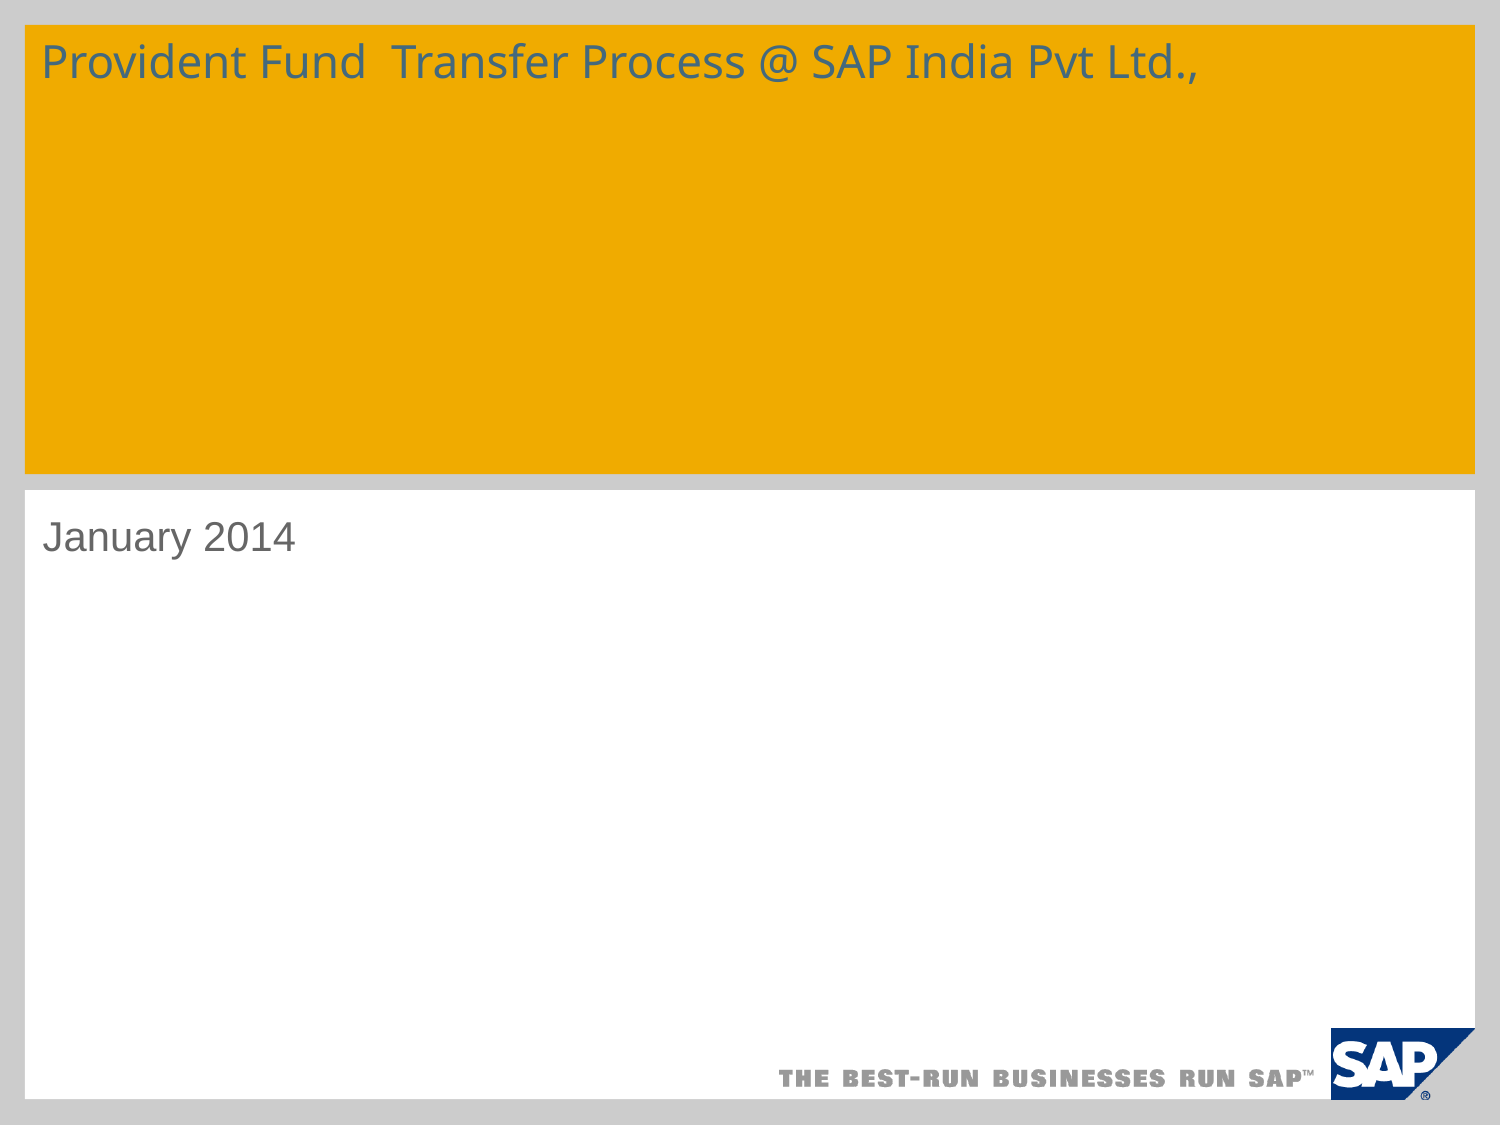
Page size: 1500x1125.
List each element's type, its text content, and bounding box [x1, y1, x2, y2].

title Provident Fund Transfer Process @ SAP India Pvt Ltd., [40, 32, 1460, 453]
subtitle January 2014 [42, 509, 1461, 798]
picture [779, 1028, 1475, 1100]
